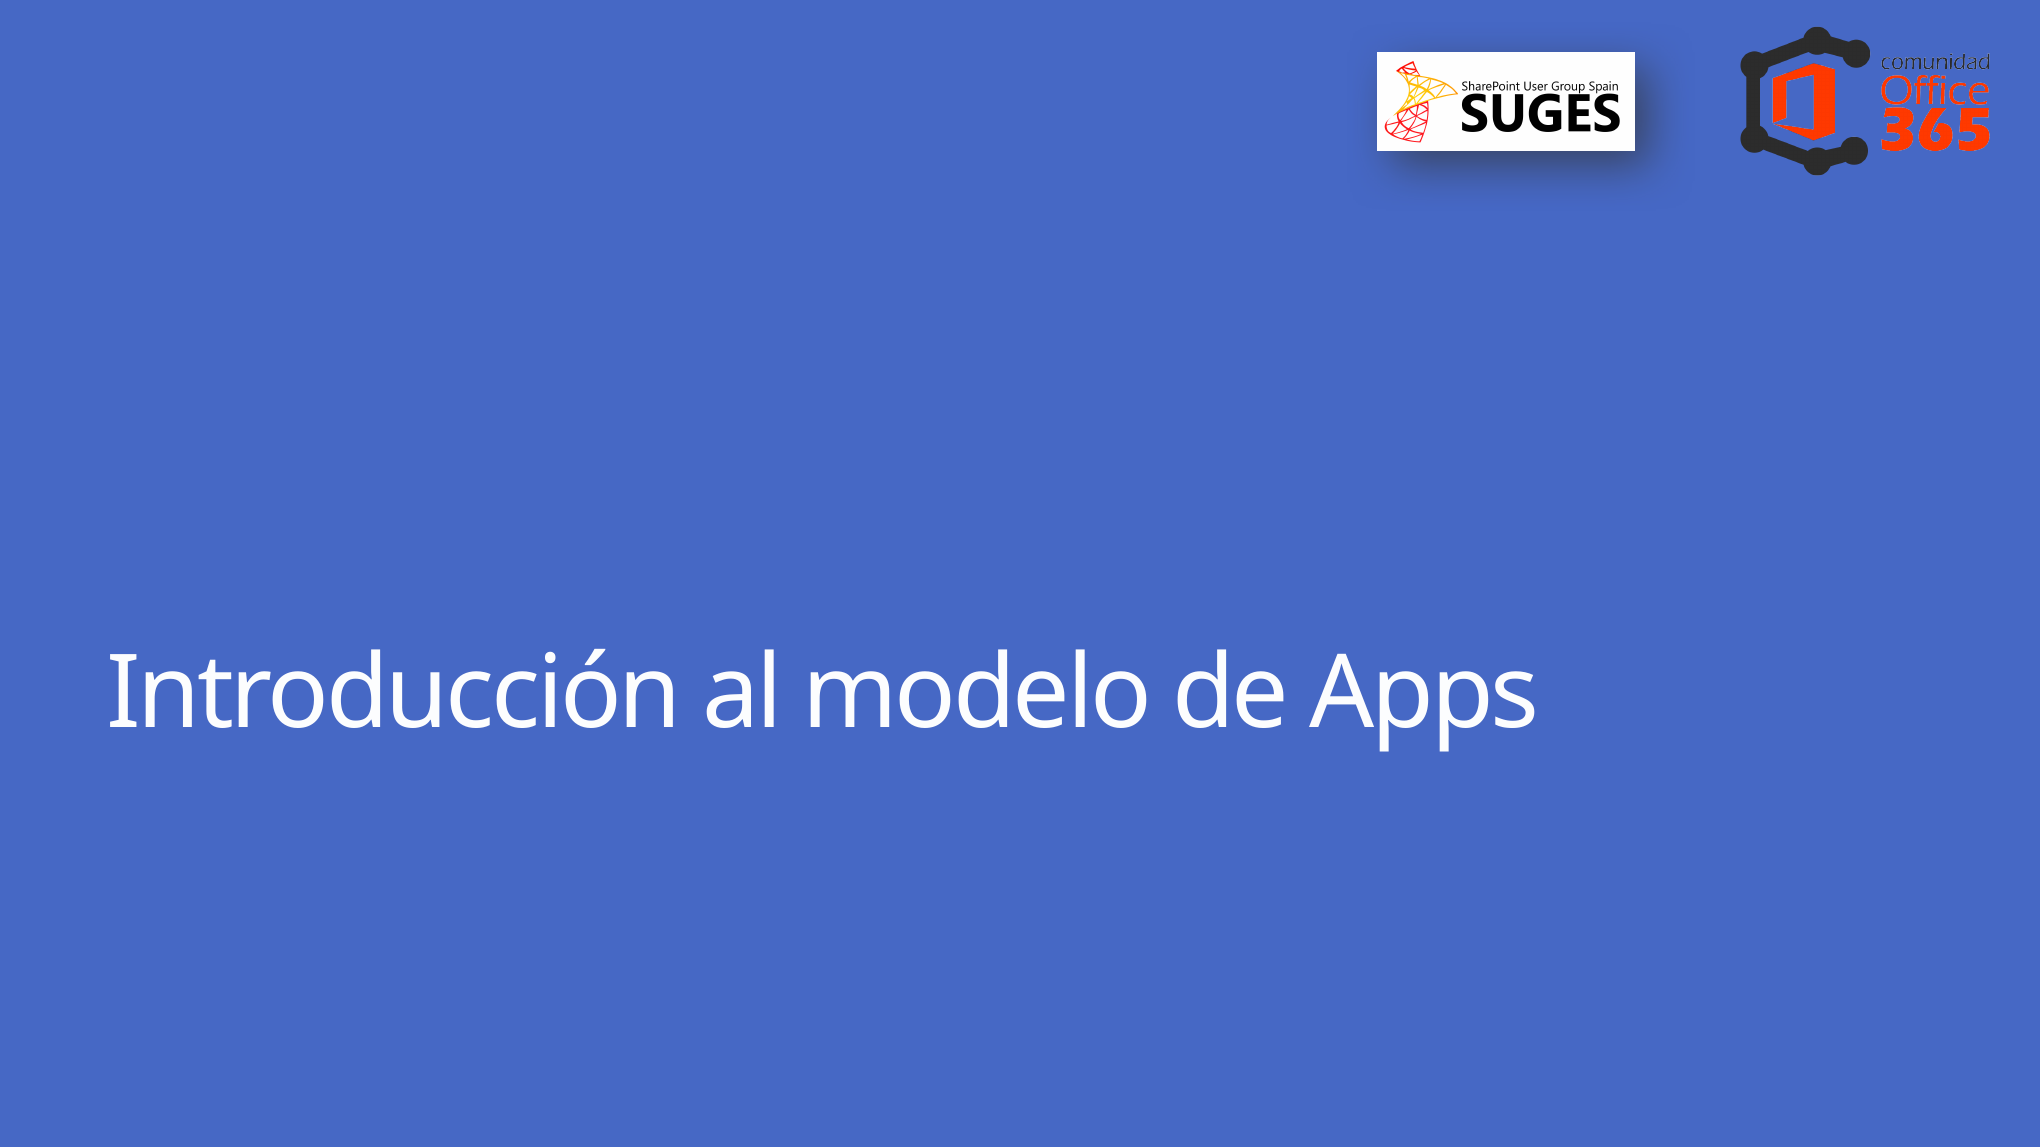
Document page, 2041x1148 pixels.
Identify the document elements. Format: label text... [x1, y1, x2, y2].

picture [1377, 52, 1635, 151]
picture [1731, 17, 1998, 185]
title Introducción al modelo de Apps [91, 631, 1992, 956]
